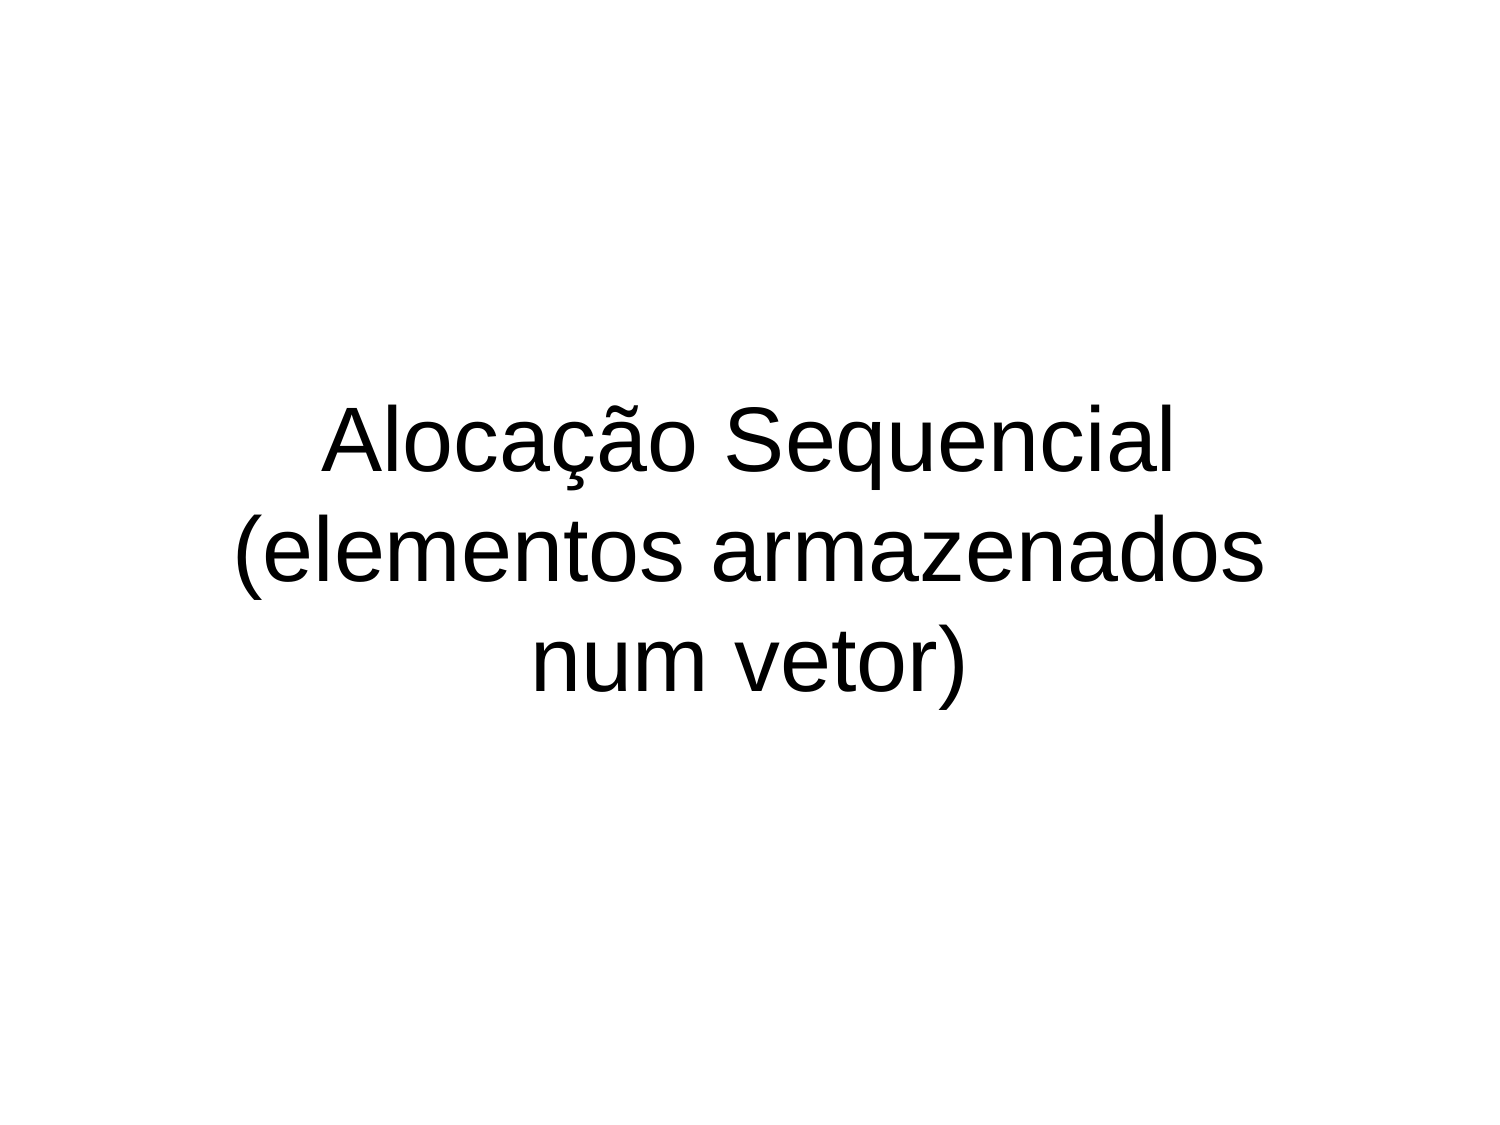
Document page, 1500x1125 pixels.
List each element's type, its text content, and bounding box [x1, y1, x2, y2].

title Alocação Sequencial (elementos armazenados num vetor) [112, 471, 1388, 725]
